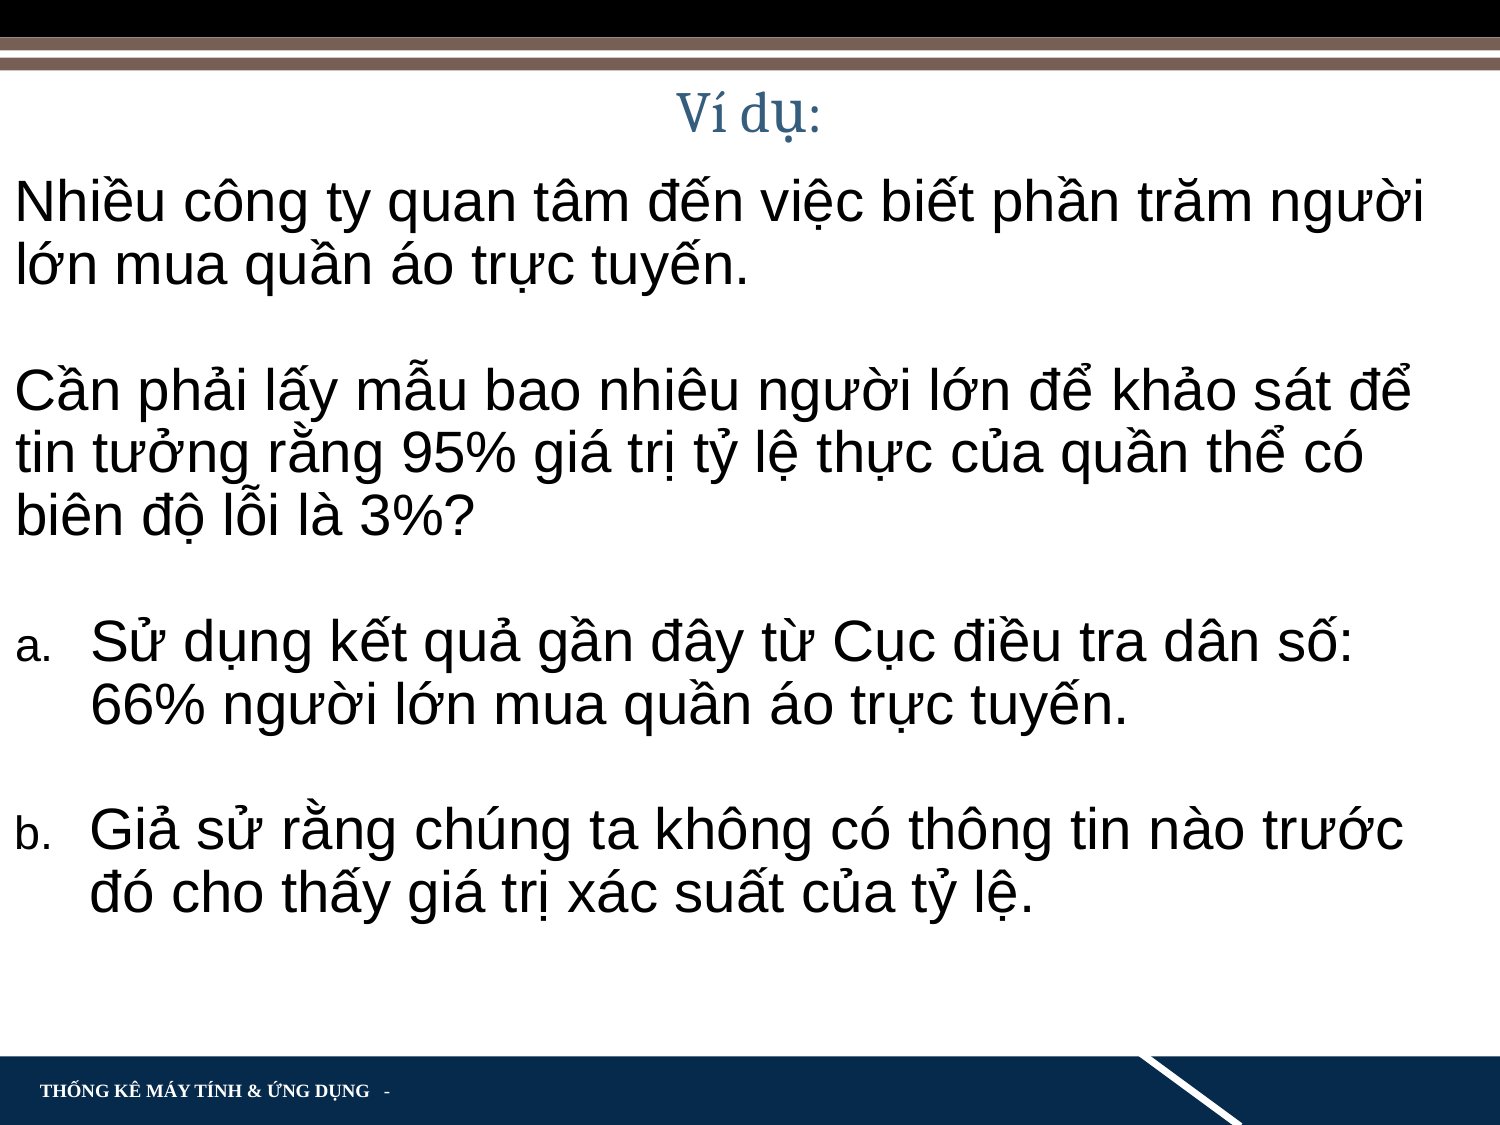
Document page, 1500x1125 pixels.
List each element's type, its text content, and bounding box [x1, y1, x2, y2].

text_box [376, 498, 435, 604]
title Ví dụ: [75, 75, 1425, 164]
text_box [284, 598, 354, 678]
text_box [322, 594, 372, 646]
list Nhiều công ty quan tâm đến việc biết phần trăm người lớn mua quần áo trực tuyến. Cần phải lấy mẫu bao nhiêu người lớn để khảo sát để tin tưởng rằng 95% giá trị tỷ lệ thực của quần thể có biên độ lỗi là 3%? Sử dụng kết quả gần đây từ Cục điều tra dân số: 66% người lớn mua quần áo trực tuyến. Giả sử rằng chúng ta không có thông tin nào trước đó cho thấy giá trị xác suất của tỷ lệ. [0, 164, 1500, 988]
text_box [347, 781, 494, 850]
